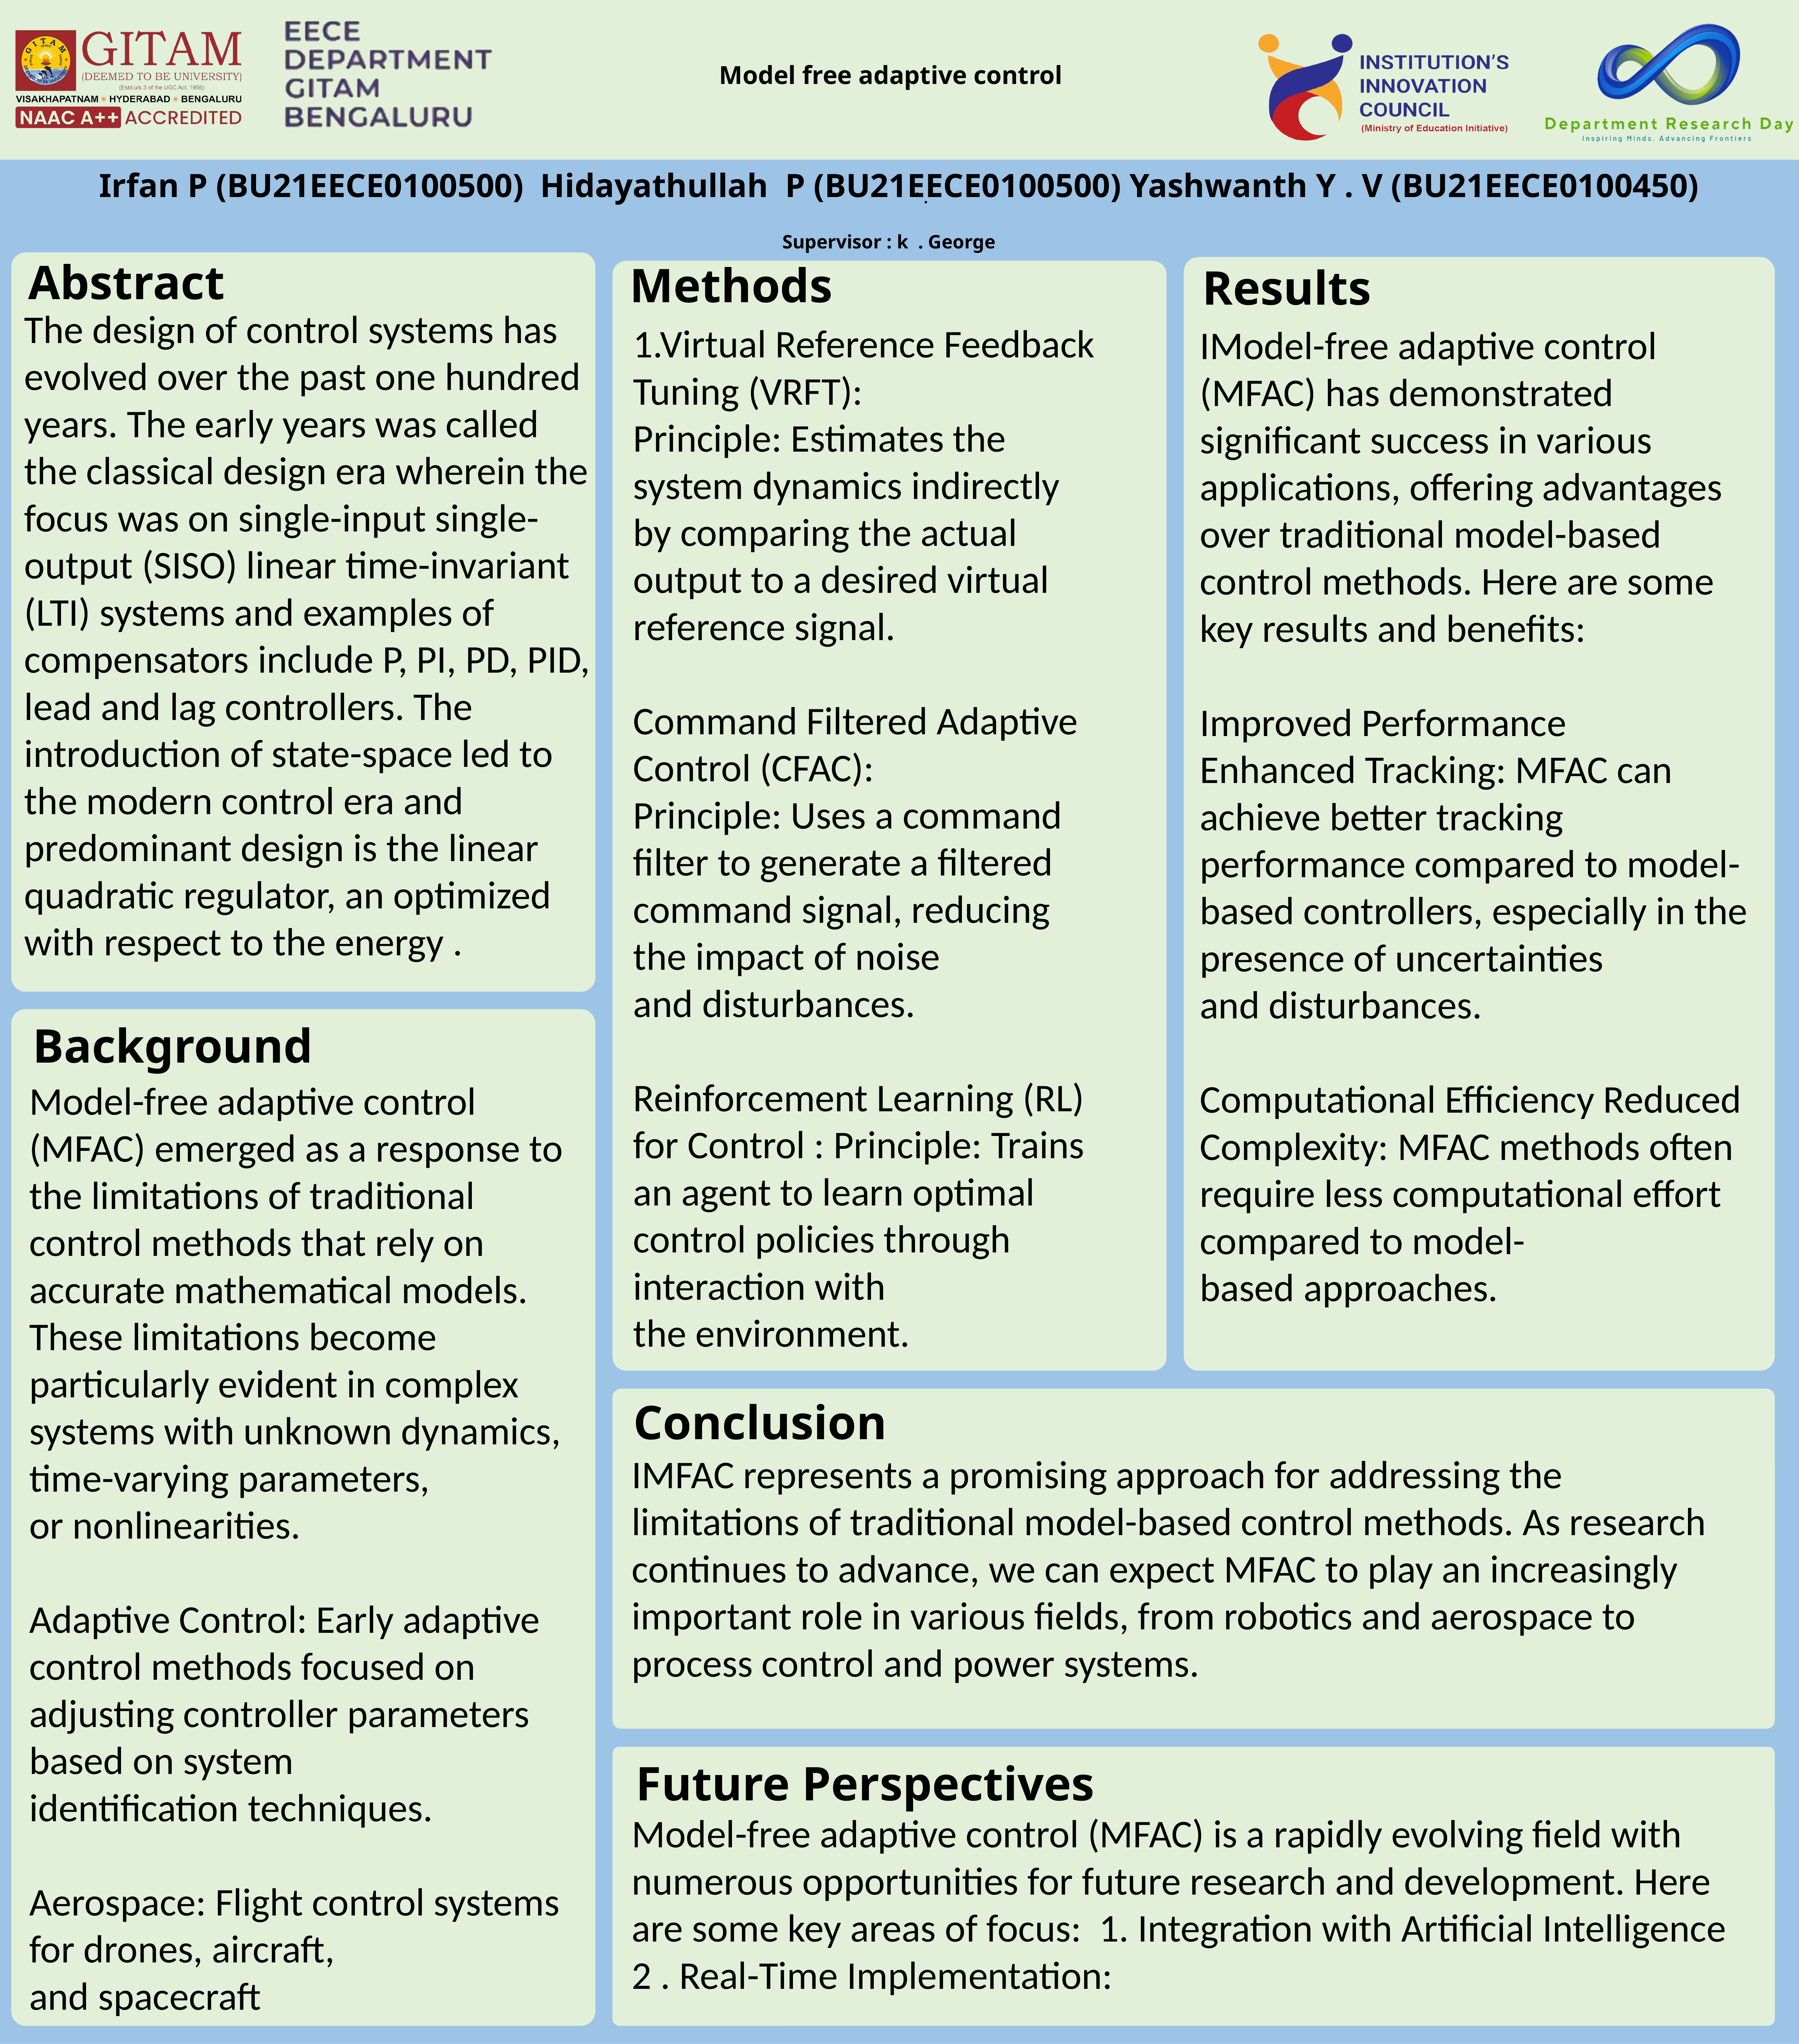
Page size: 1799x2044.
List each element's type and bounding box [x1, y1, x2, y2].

text_box [0, 0, 1799, 2044]
picture [1257, 18, 1799, 144]
picture [280, 12, 498, 131]
